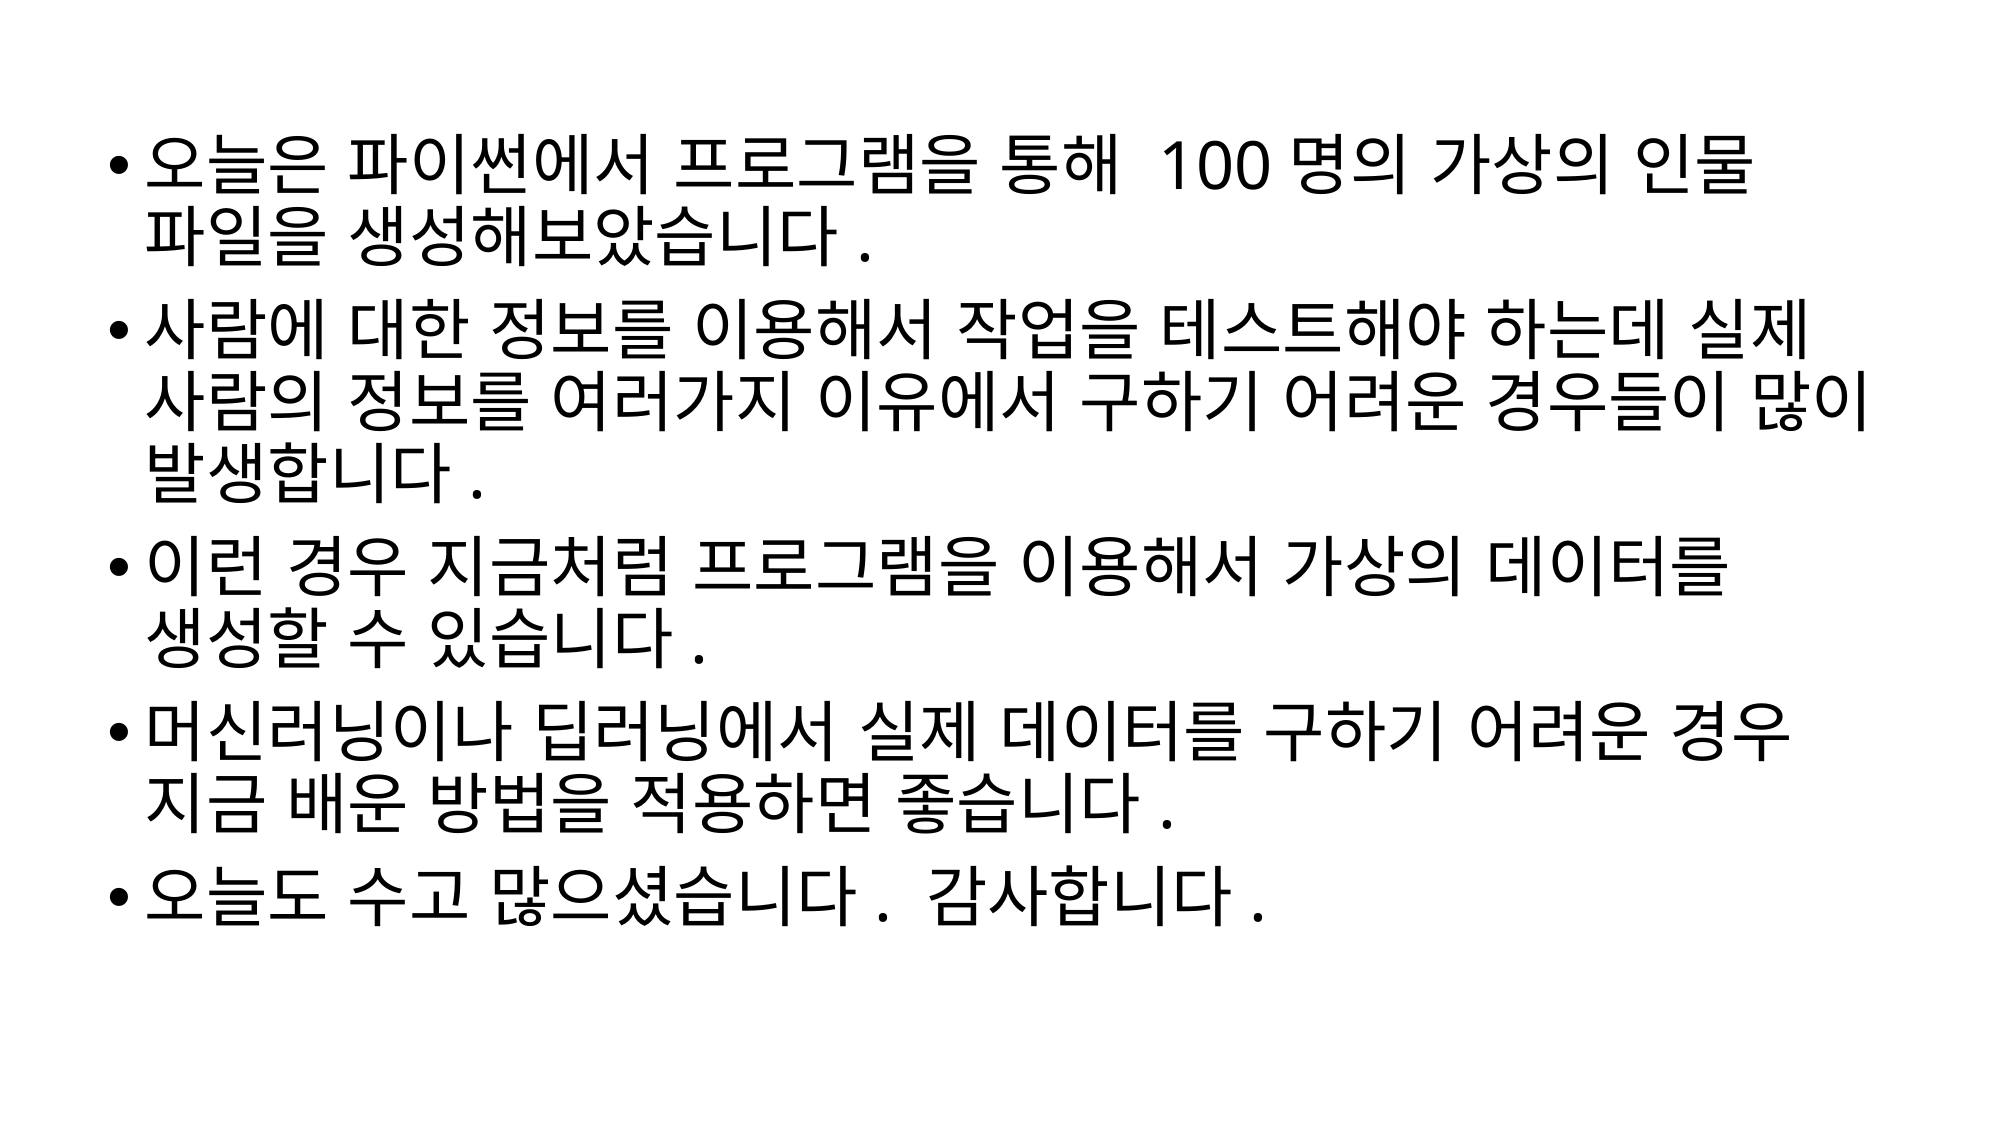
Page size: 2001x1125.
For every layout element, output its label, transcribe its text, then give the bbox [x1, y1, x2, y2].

list 오늘은 파이썬에서 프로그램을 통해 100명의 가상의 인물 파일을 생성해보았습니다. 사람에 대한 정보를 이용해서 작업을 테스트해야 하는데 실제 사람의 정보를 여러가지 이유에서 구하기 어려운 경우들이 많이 발생합니다. 이런 경우 지금처럼 프로그램을 이용해서 가상의 데이터를 생성할 수 있습니다. 머신러닝이나 딥러닝에서 실제 데이터를 구하기 어려운 경우 지금 배운 방법을 적용하면 좋습니다. 오늘도 수고 많으셨습니다. 감사합니다. [92, 124, 1902, 1043]
